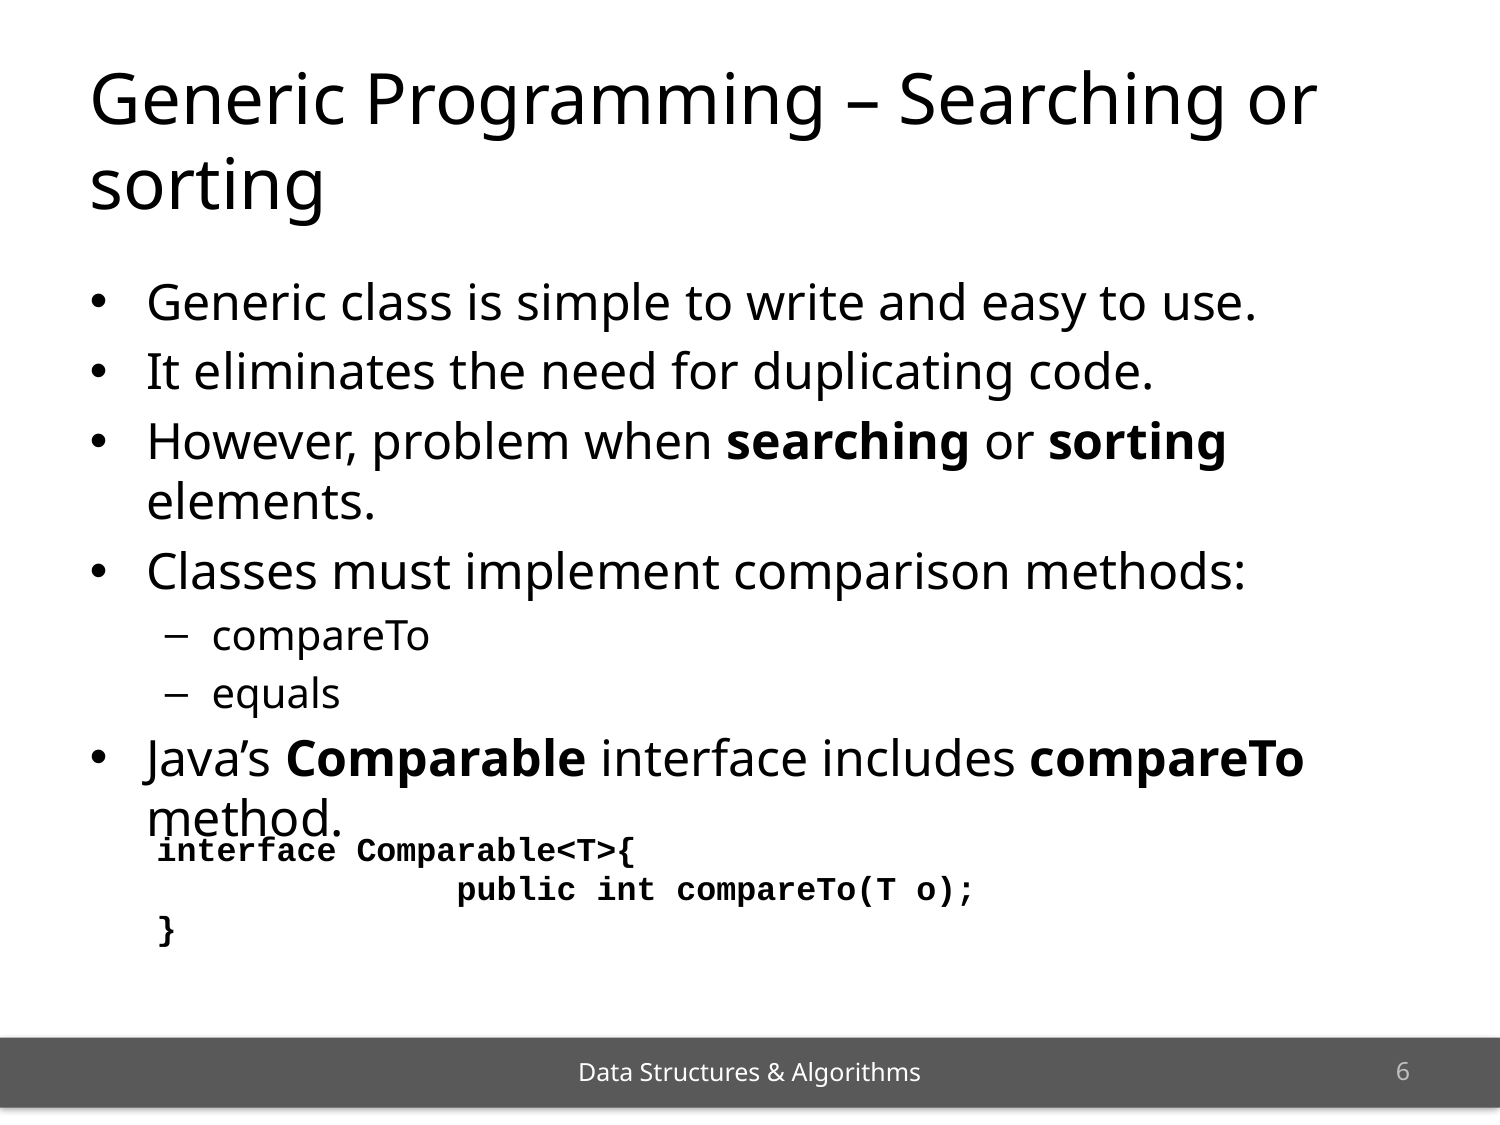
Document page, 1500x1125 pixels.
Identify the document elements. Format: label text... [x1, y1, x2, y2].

text_box <number> [1074, 1042, 1425, 1103]
text_box interface Comparable<T>{ public int compareTo(T o); } [141, 820, 840, 955]
text_box Generic Programming – Searching or sorting [75, 45, 1425, 233]
text_box Generic class is simple to write and easy to use. It eliminates the need for duplicating code. However, problem when searching or sorting elements. Classes must implement comparison methods: compareTo equals Java’s Comparable interface includes compareTo method. [75, 262, 1425, 1005]
